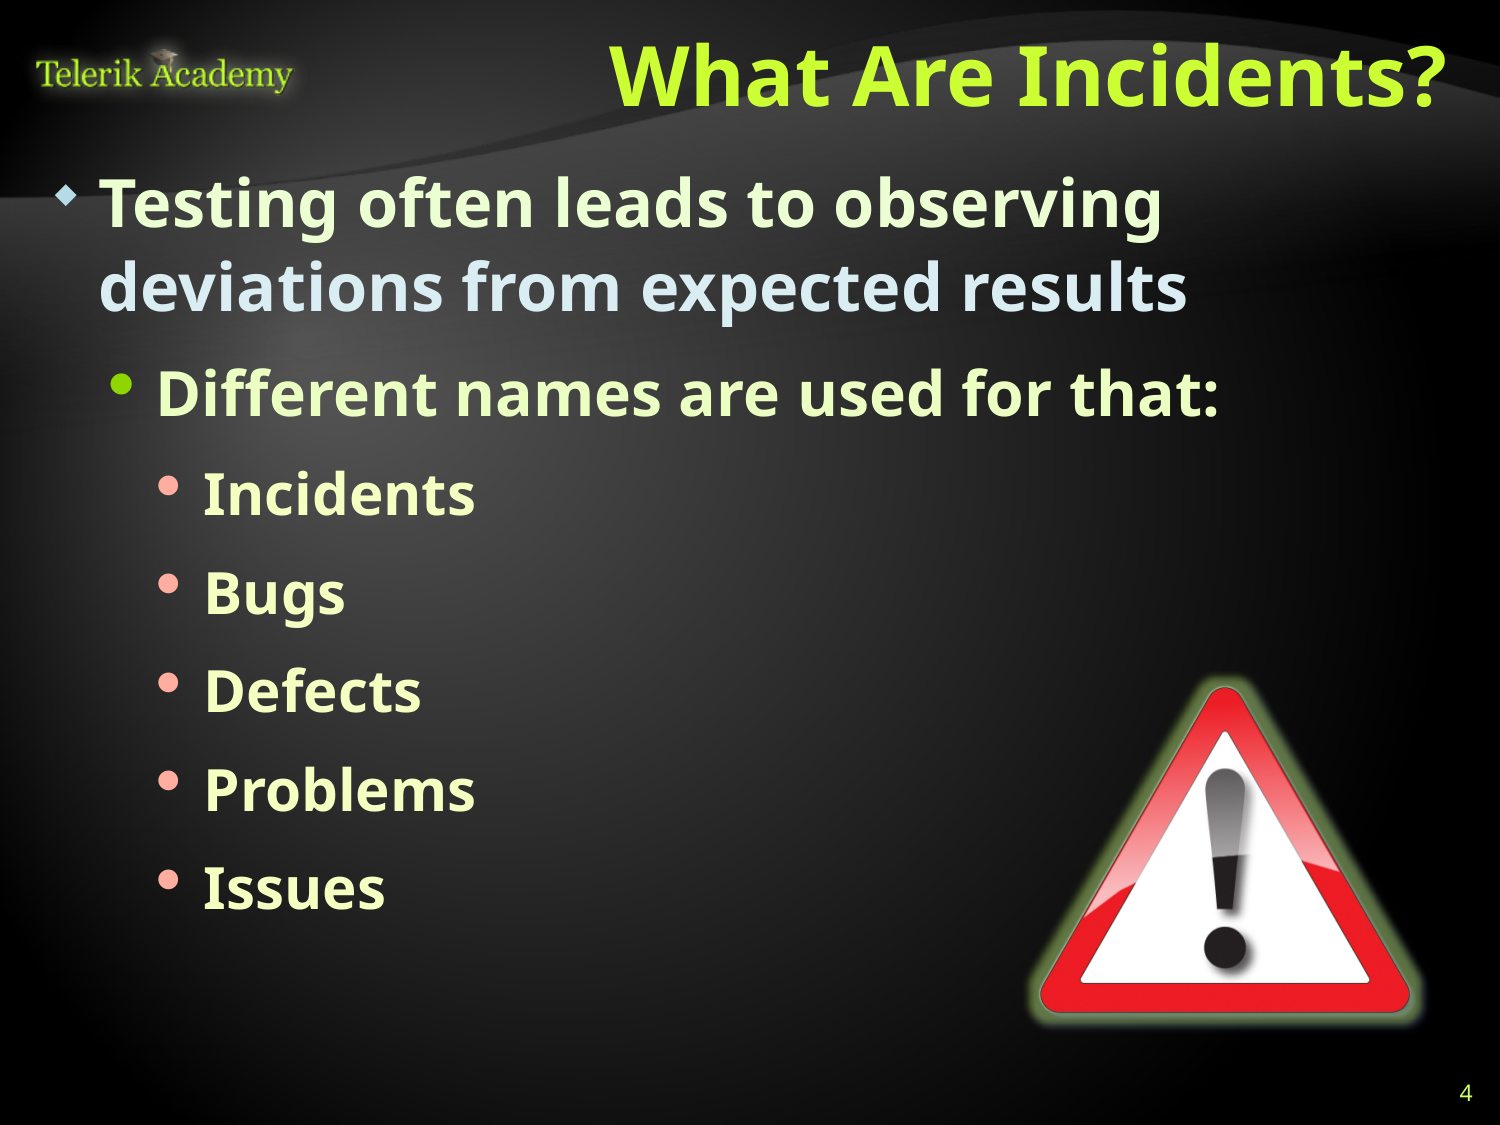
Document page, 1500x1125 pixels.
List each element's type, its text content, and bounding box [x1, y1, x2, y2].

title What Are Incidents? [300, 12, 1463, 149]
slide_number 4 [1412, 1074, 1488, 1113]
list Testing often leads to observing deviations from expected results Different names are used for that: Incidents Bugs Defects Problems Issues [37, 149, 1463, 1100]
picture [0, 0, 1500, 1125]
